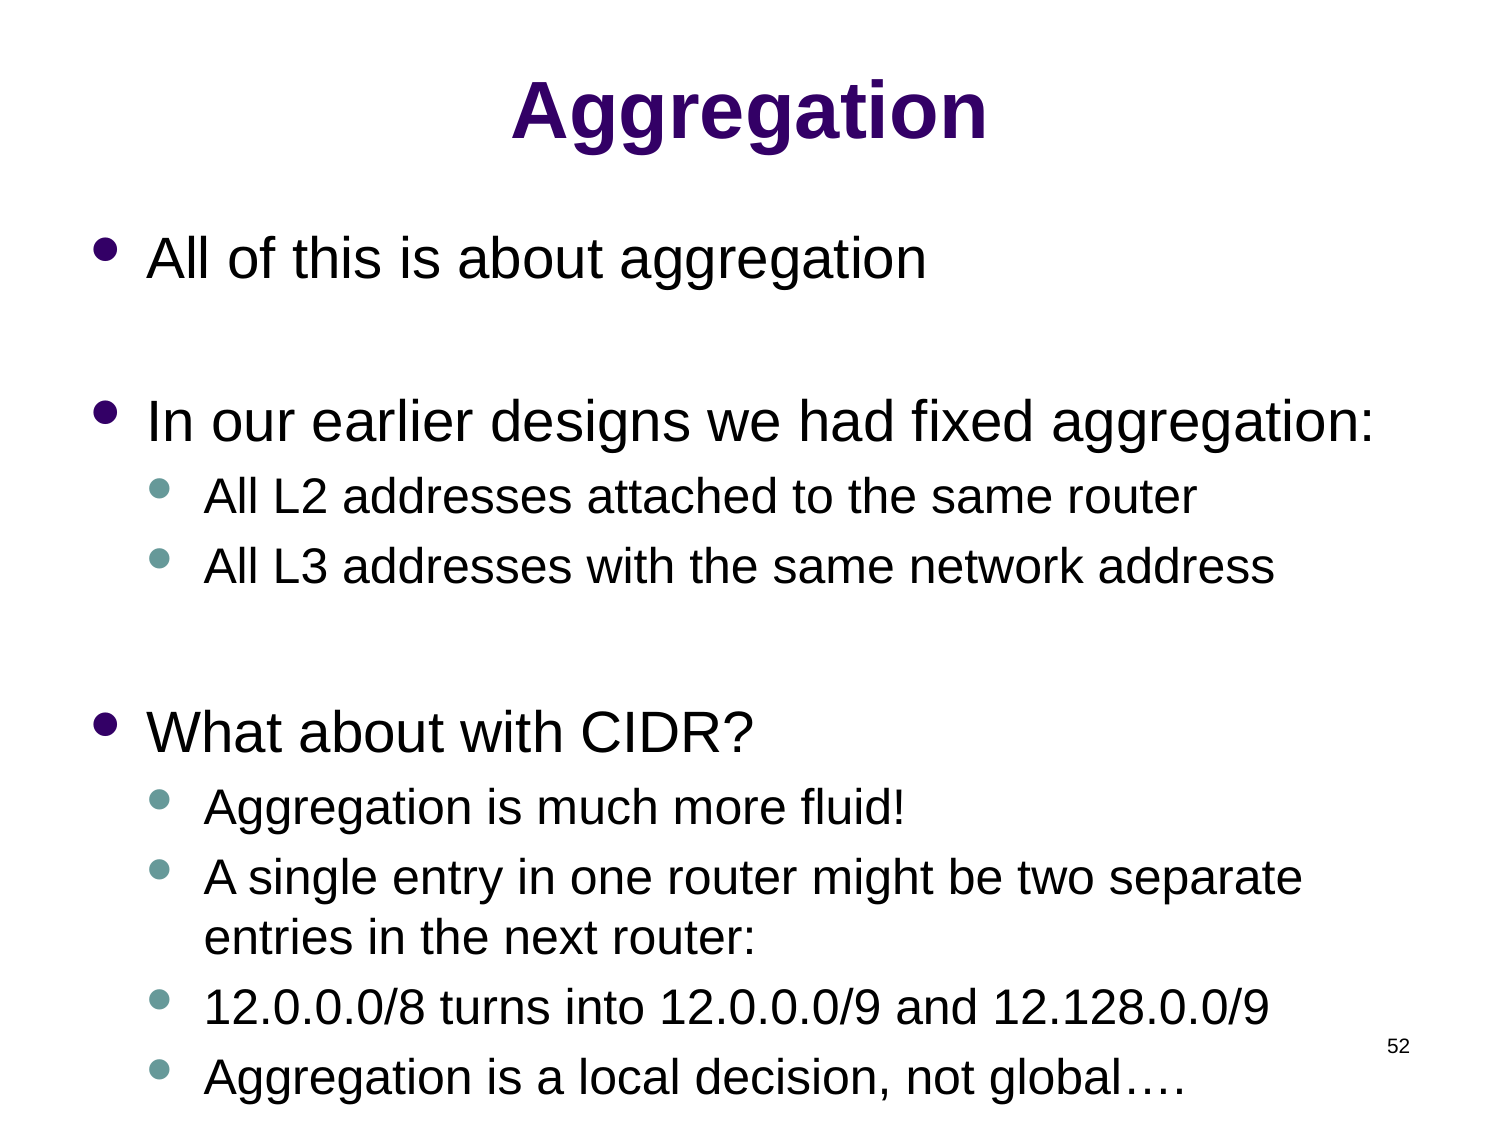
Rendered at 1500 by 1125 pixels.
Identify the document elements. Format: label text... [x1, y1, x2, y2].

list All of this is about aggregation In our earlier designs we had fixed aggregation: All L2 addresses attached to the same router All L3 addresses with the same network address What about with CIDR? Aggregation is much more fluid! A single entry in one router might be two separate entries in the next router: 12.0.0.0/8 turns into 12.0.0.0/9 and 12.128.0.0/9 Aggregation is a local decision, not global…. [75, 212, 1475, 1006]
slide_number 52 [1074, 1024, 1426, 1101]
title Aggregation [0, 20, 1500, 163]
